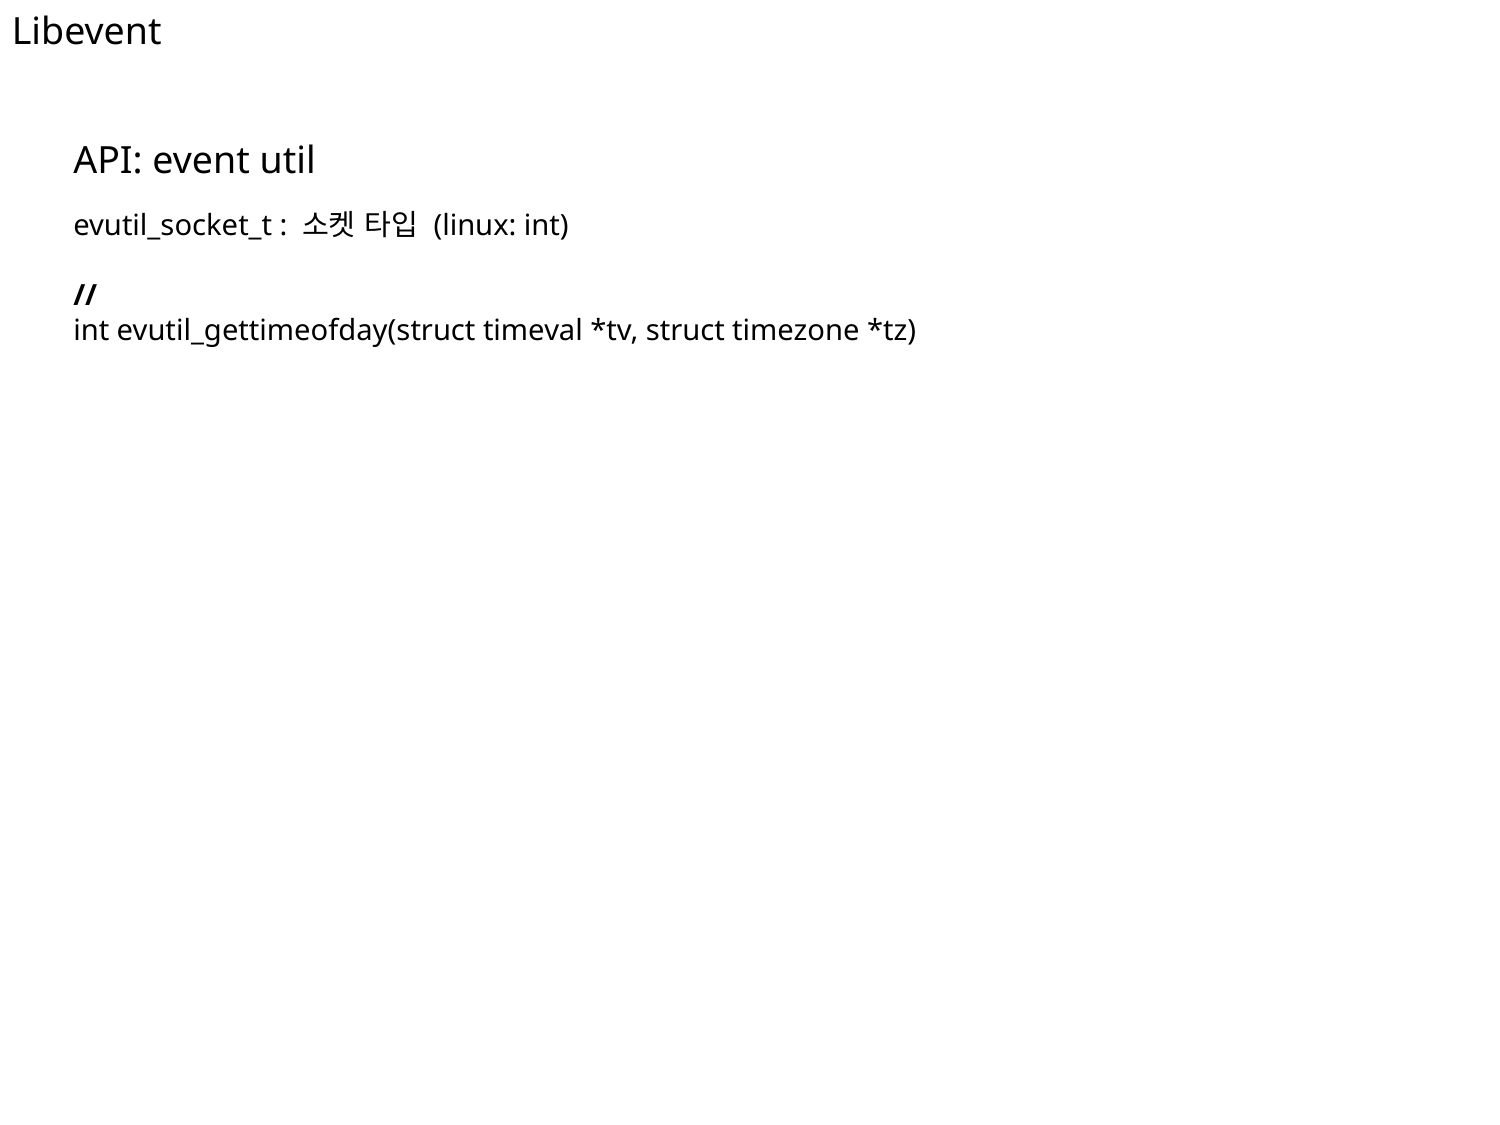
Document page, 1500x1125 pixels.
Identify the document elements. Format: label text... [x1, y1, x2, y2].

text_box evutil_socket_t : 소켓 타입 (linux: int) // int evutil_gettimeofday(struct timeval *tv, struct timezone *tz) [58, 199, 1453, 354]
text_box API: event util [58, 128, 1078, 189]
text_box Libevent [0, 0, 177, 60]
